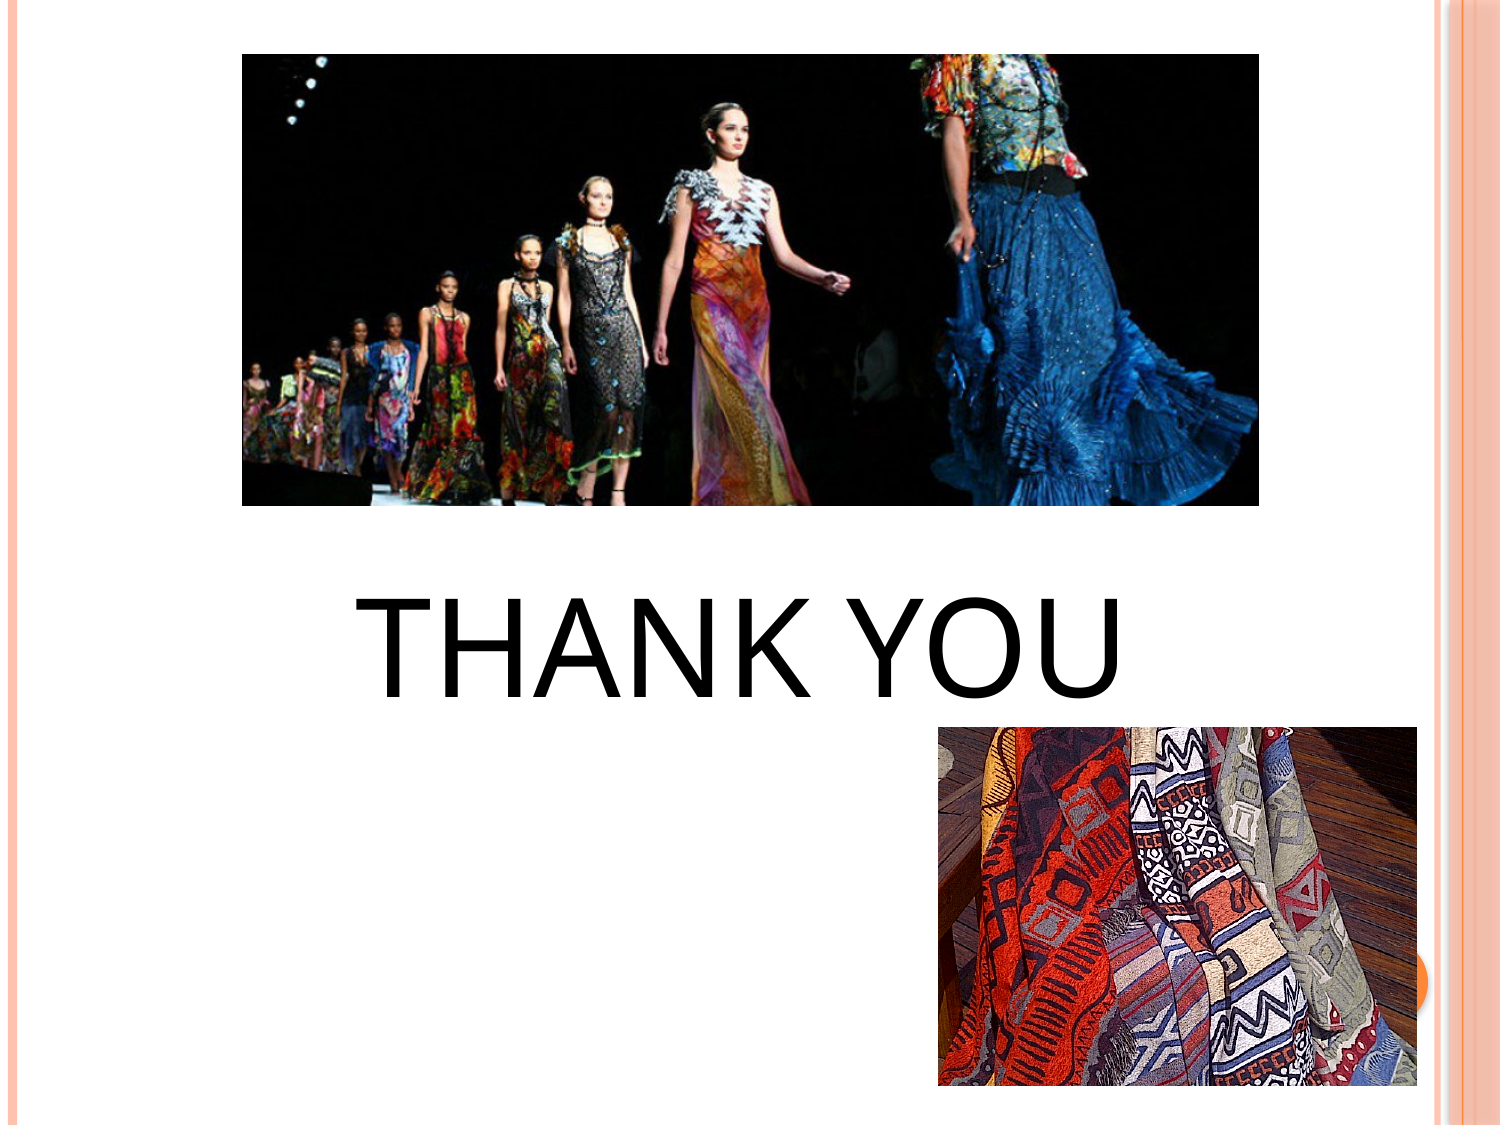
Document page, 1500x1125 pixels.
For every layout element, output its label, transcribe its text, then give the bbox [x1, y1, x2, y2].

title [75, 45, 1300, 233]
picture [241, 54, 1259, 507]
picture [938, 727, 1418, 1087]
list THANK YOU [100, 349, 1326, 909]
